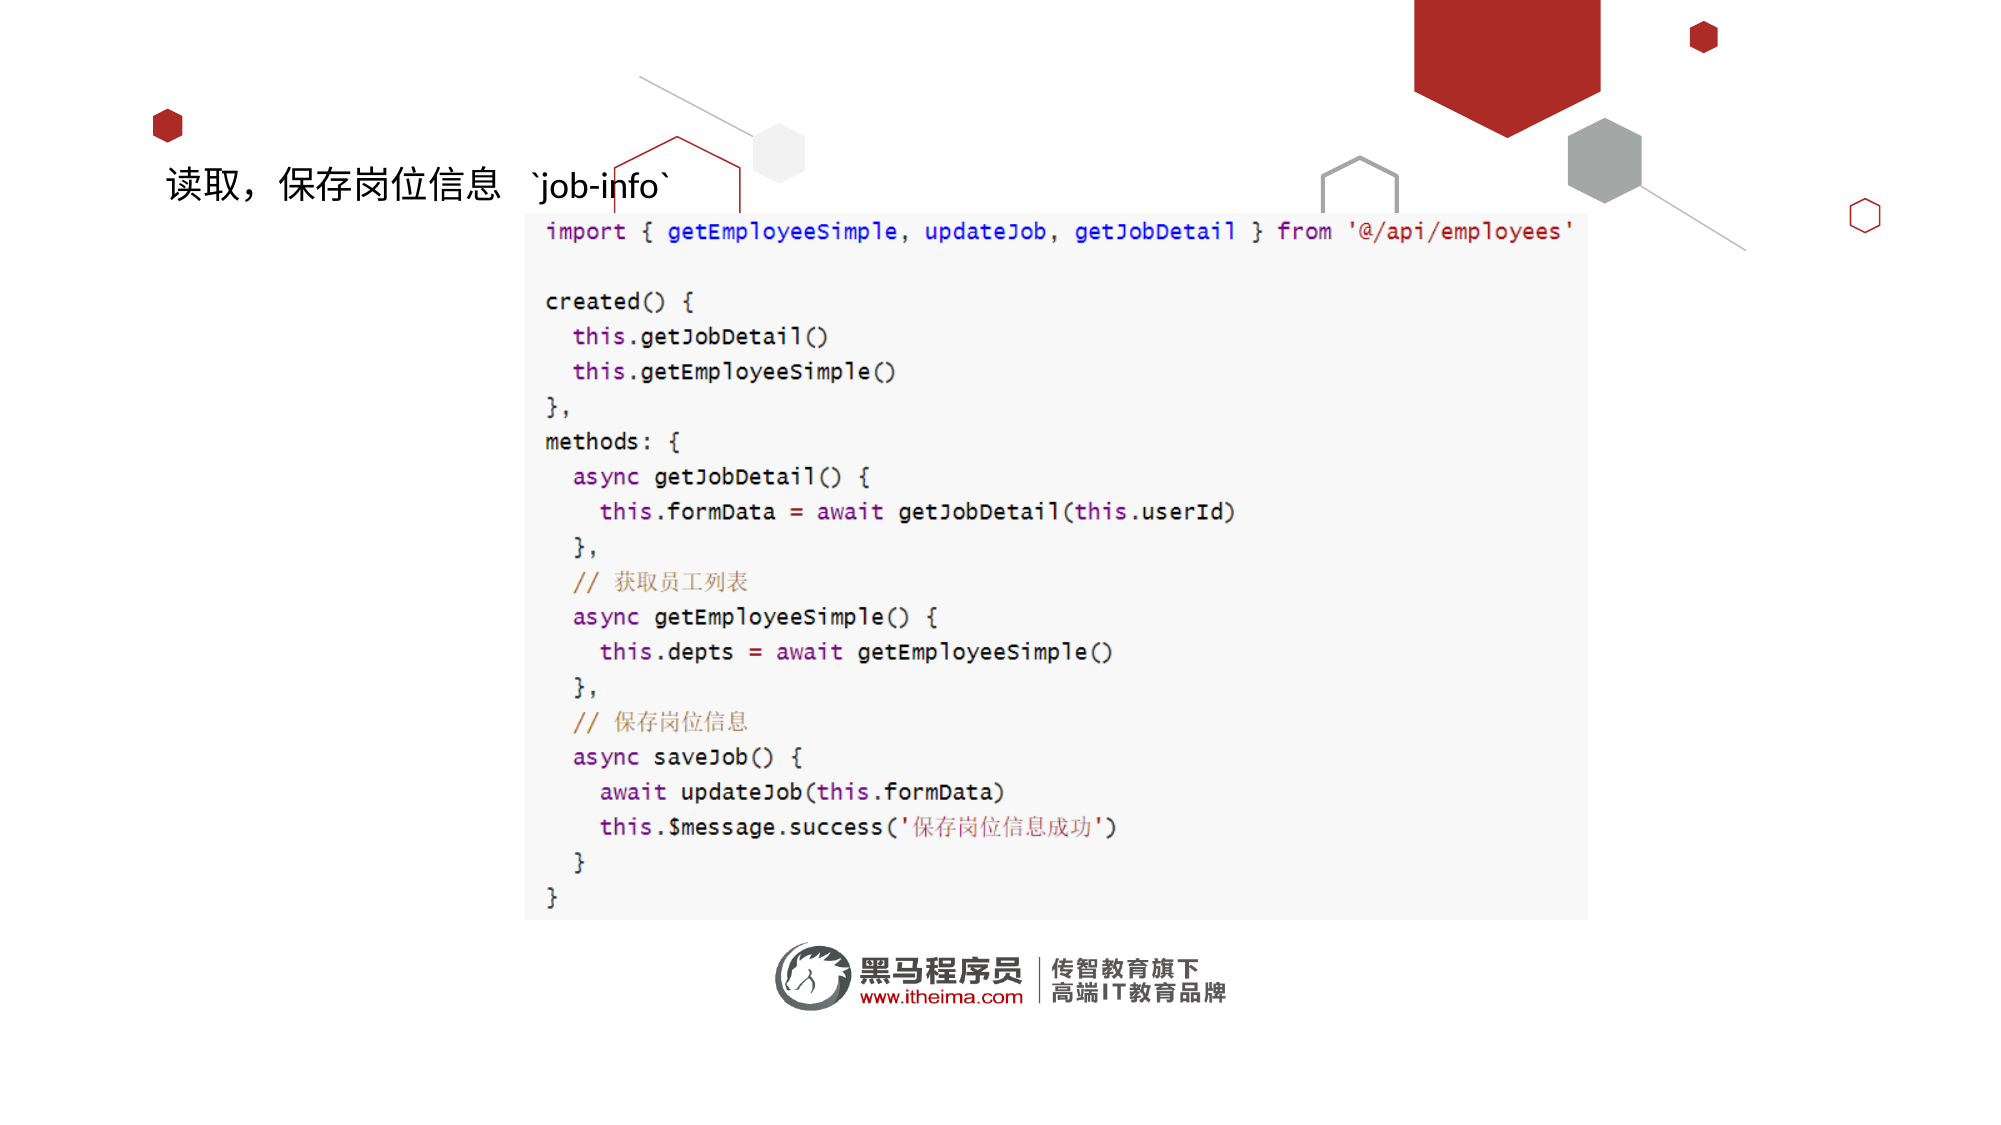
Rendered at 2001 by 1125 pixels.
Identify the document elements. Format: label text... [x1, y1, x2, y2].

text_box 读取，保存岗位信息 `job-info` [151, 153, 695, 214]
picture [774, 939, 1226, 1013]
picture [524, 213, 1588, 921]
